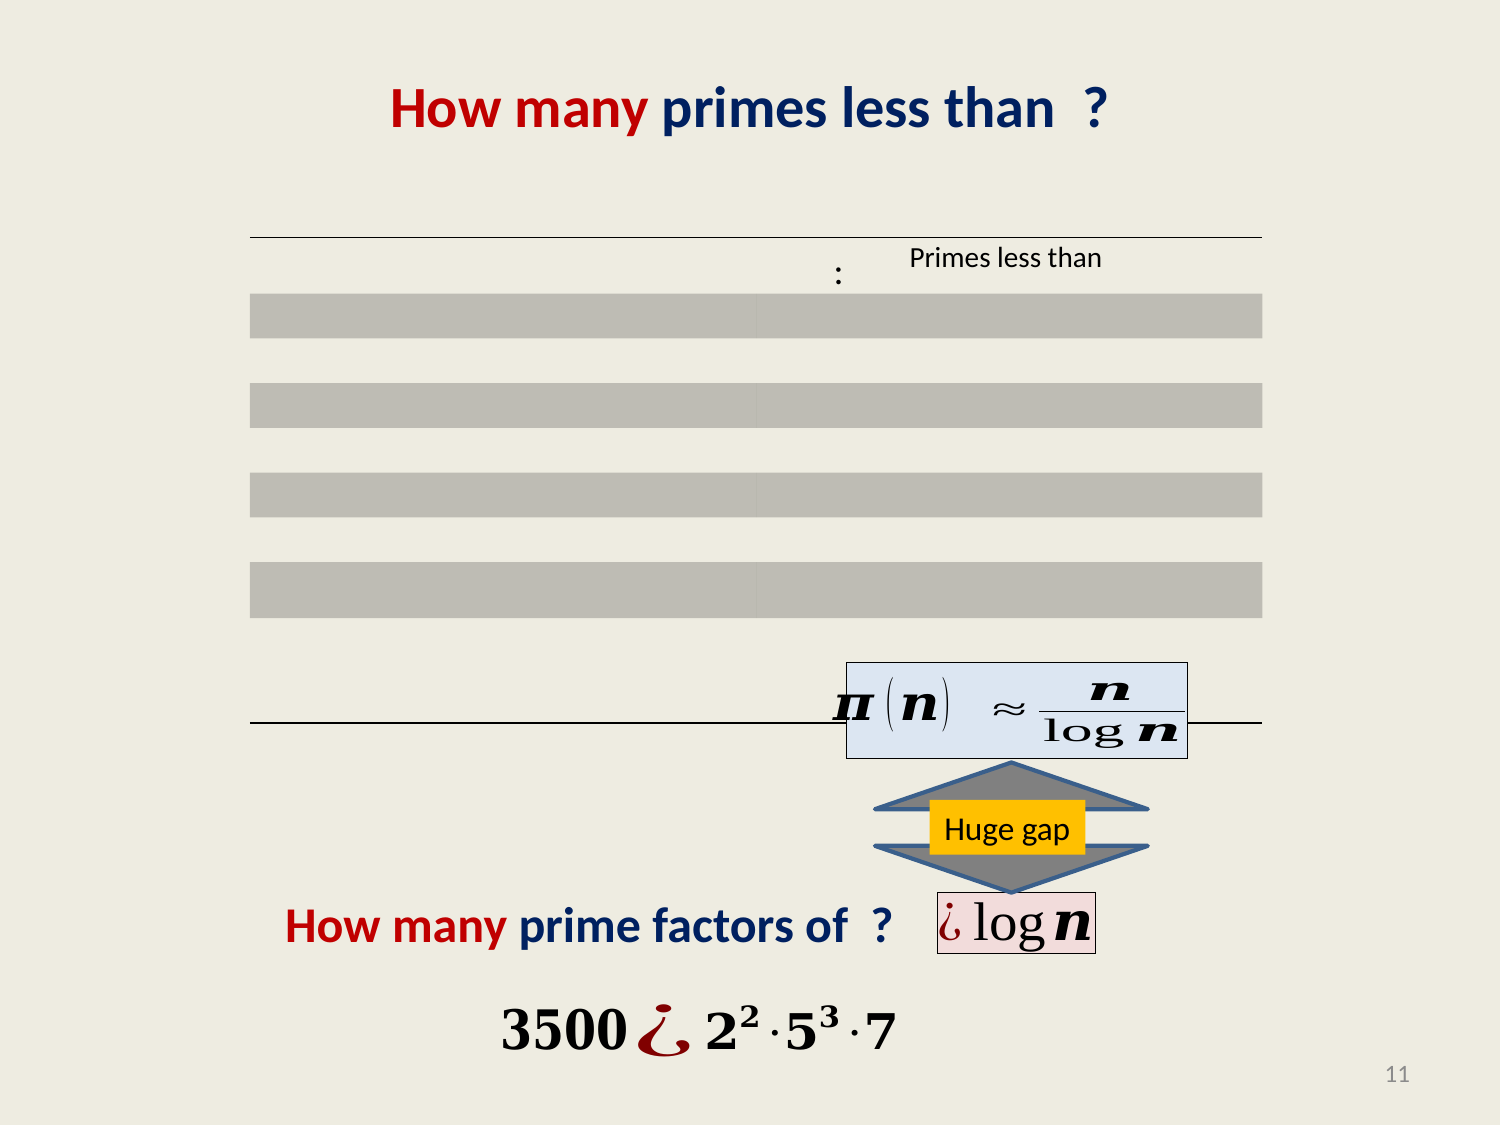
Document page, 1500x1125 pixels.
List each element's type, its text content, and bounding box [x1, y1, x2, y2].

text_box [846, 662, 1188, 759]
slide_number 11 [1074, 1042, 1425, 1103]
list [75, 262, 1425, 1005]
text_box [874, 762, 1149, 893]
